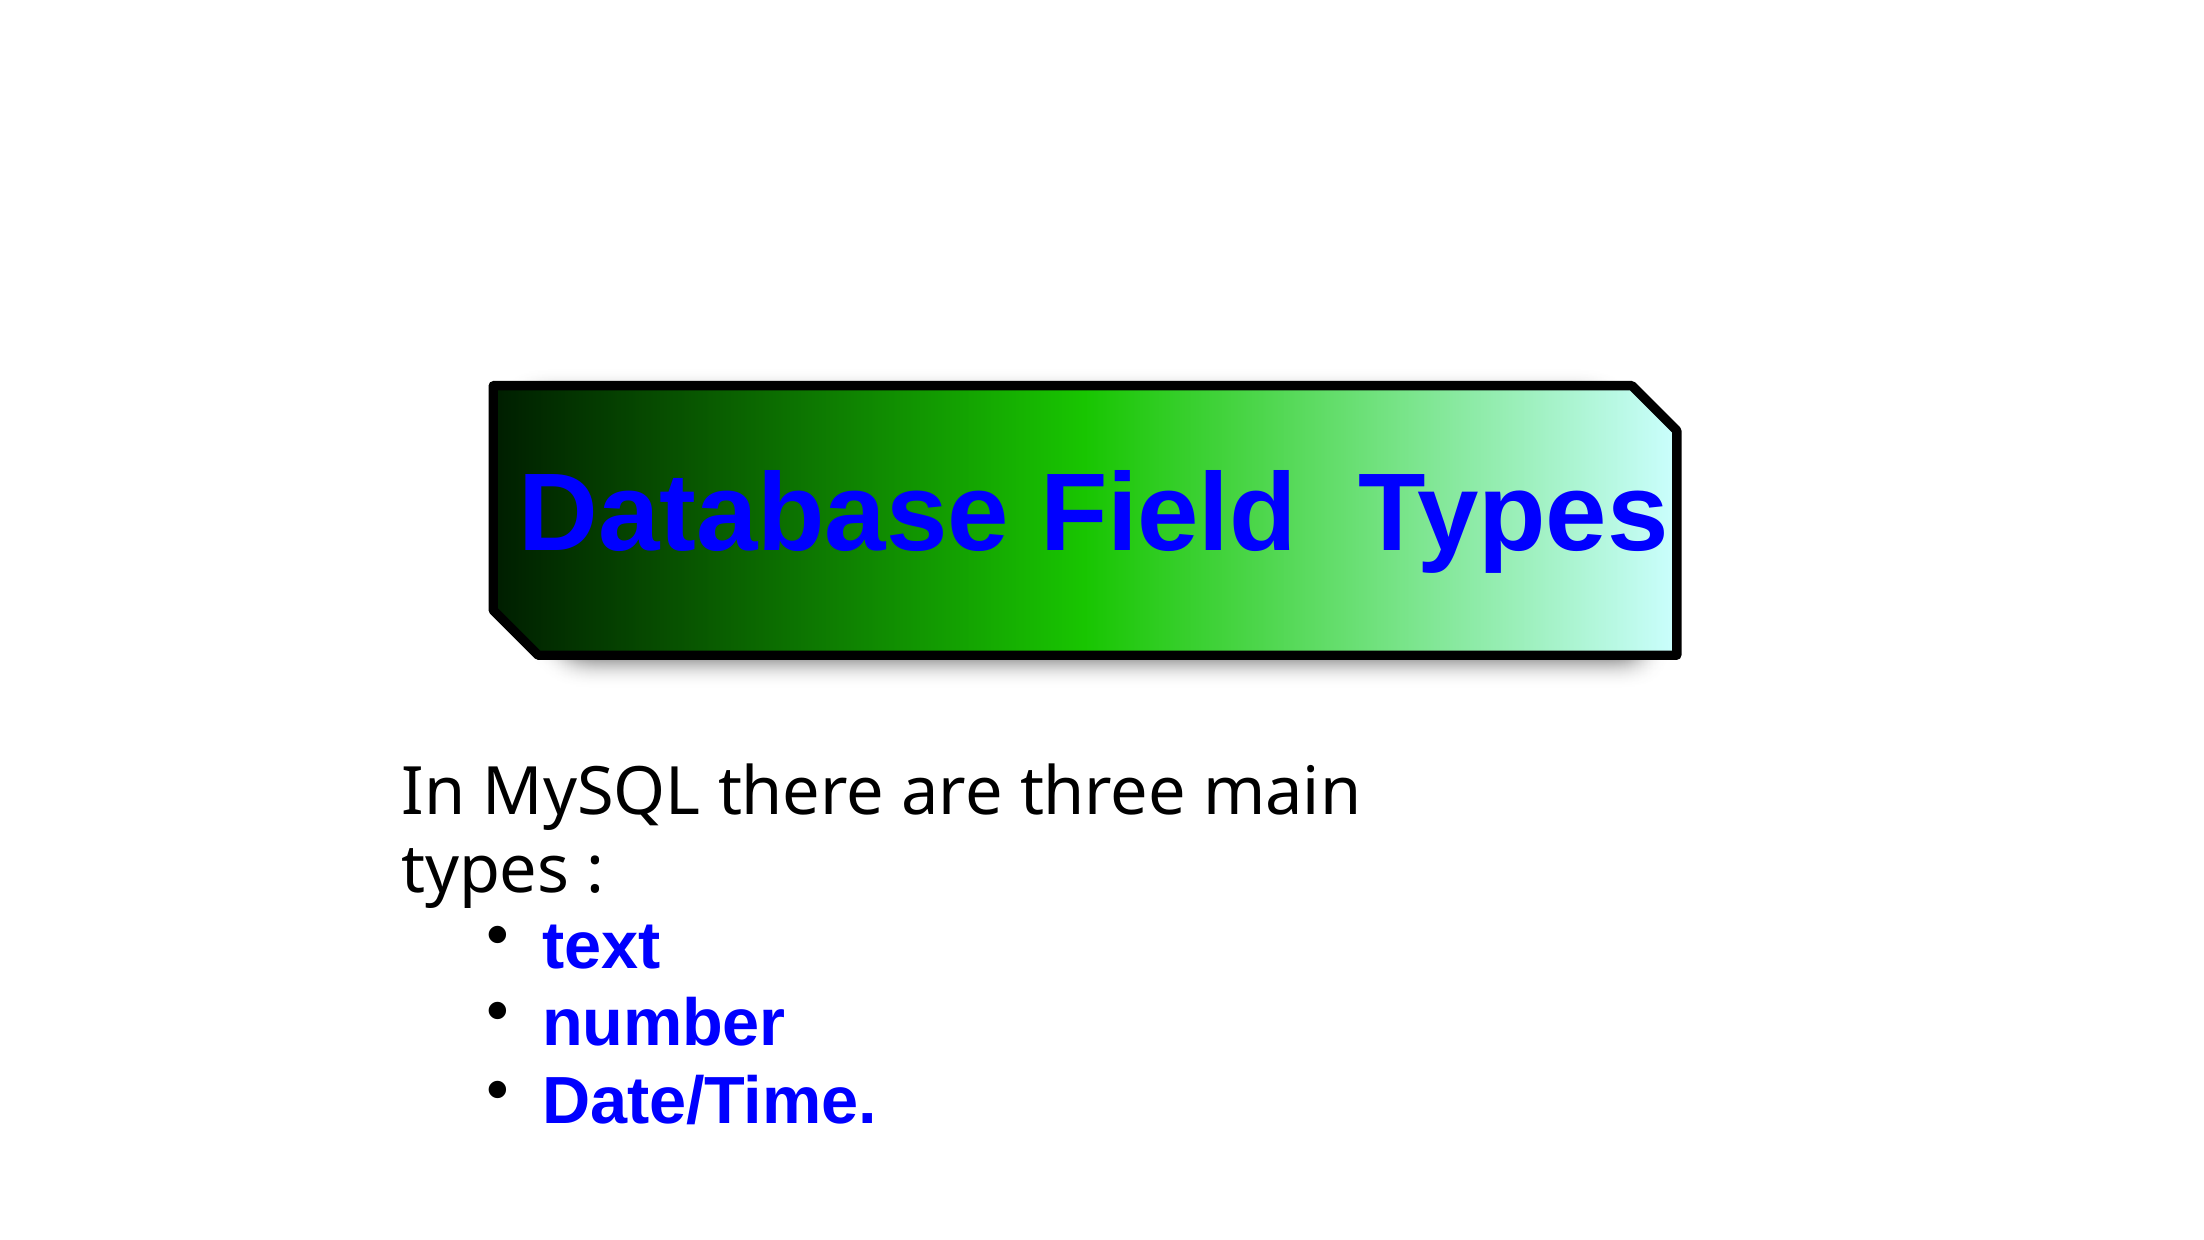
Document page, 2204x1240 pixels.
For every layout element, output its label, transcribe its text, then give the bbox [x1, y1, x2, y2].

list Database Field Types [164, 348, 1990, 1150]
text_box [488, 359, 1682, 699]
text_box In MySQL there are three main types : text number Date/Time. [399, 747, 1532, 1138]
